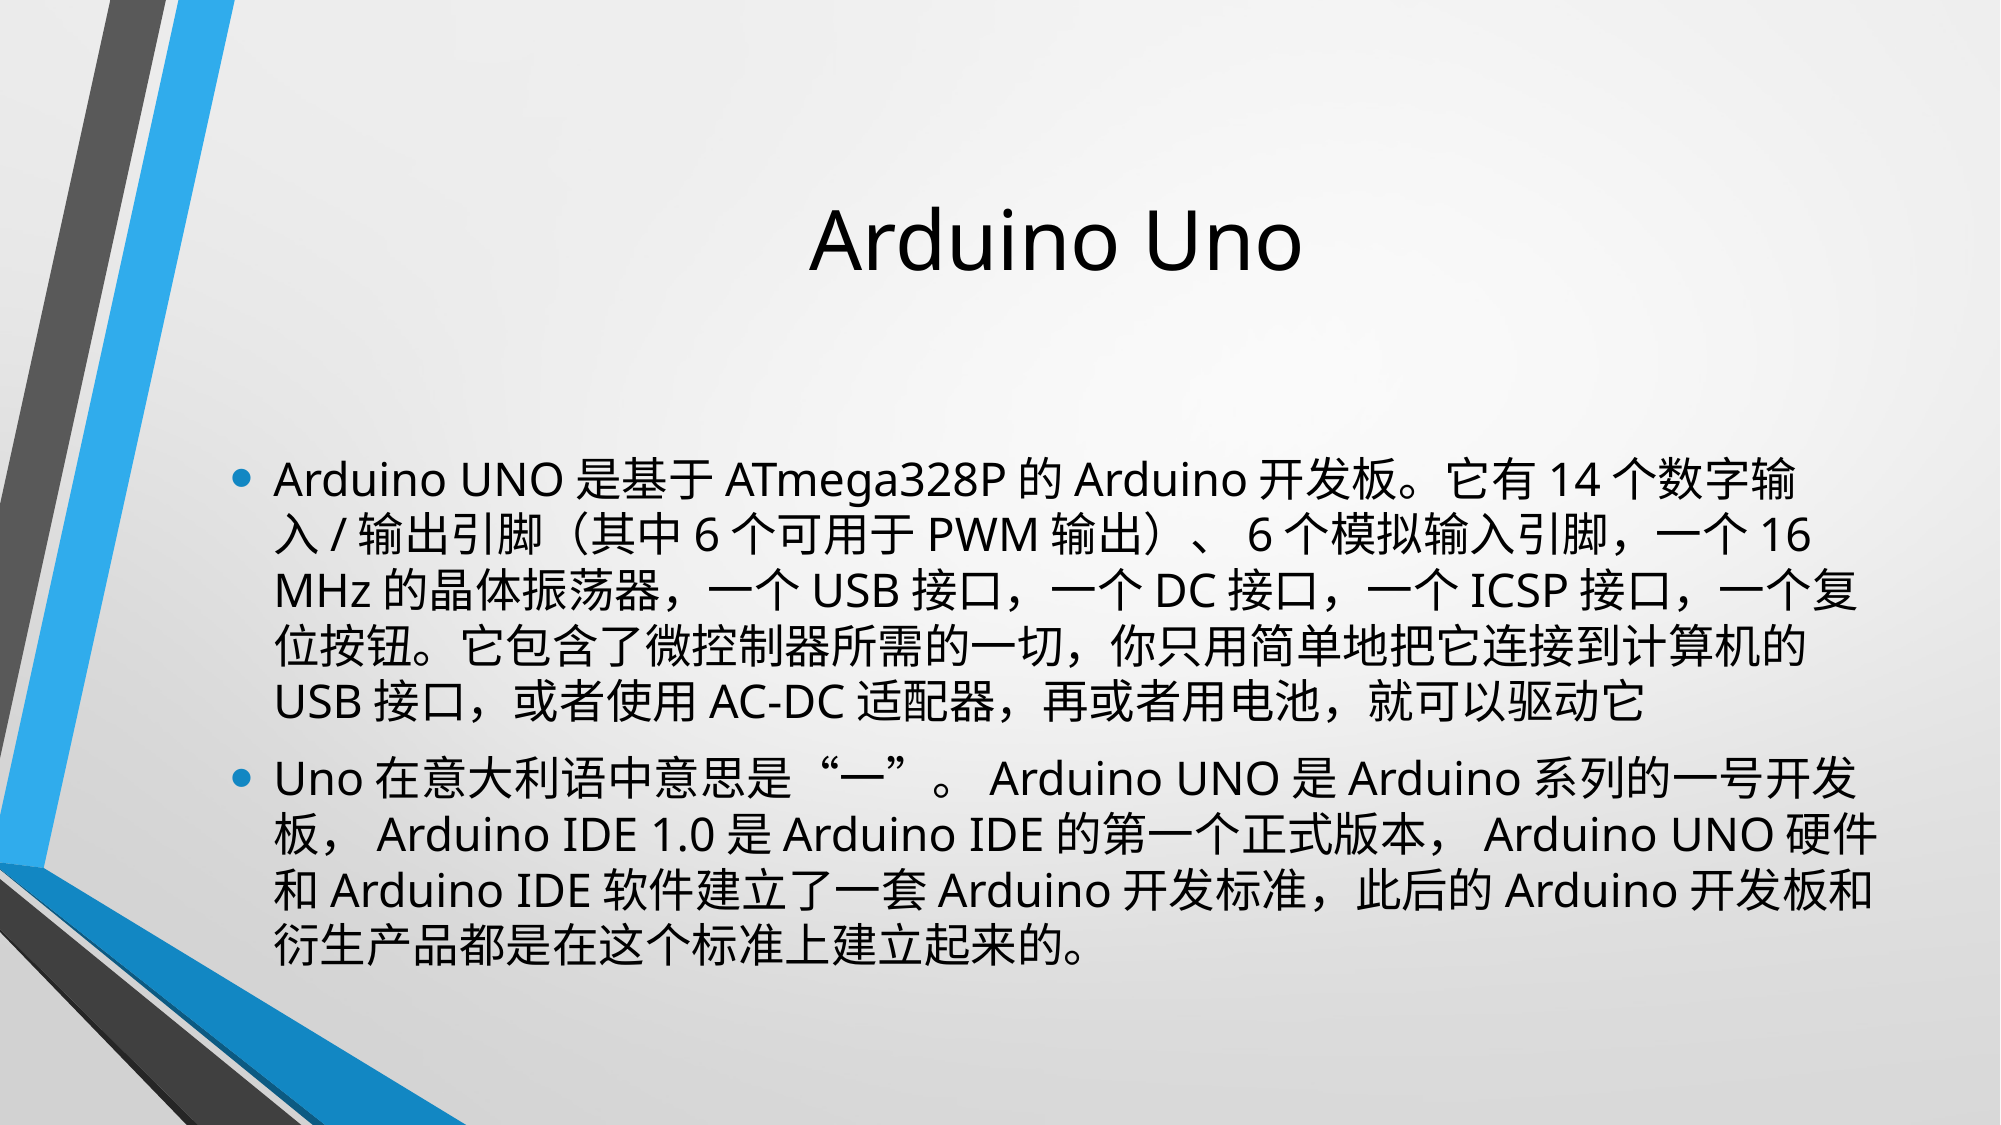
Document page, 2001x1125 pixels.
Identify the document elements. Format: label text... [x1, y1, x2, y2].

list Arduino UNO是基于ATmega328P的Arduino开发板。它有14个数字输入/输出引脚（其中6个可用于PWM输出）、6个模拟输入引脚，一个16 MHz的晶体振荡器，一个USB接口，一个DC接口，一个ICSP接口，一个复位按钮。它包含了微控制器所需的一切，你只用简单地把它连接到计算机的USB接口，或者使用AC-DC适配器，再或者用电池，就可以驱动它 Uno在意大利语中意思是“一”。Arduino UNO是Arduino系列的一号开发板，Arduino IDE 1.0是Arduino IDE的第一个正式版本，Arduino UNO硬件和Arduino IDE软件建立了一套Arduino开发标准，此后的Arduino开发板和衍生产品都是在这个标准上建立起来的。 [214, 437, 1900, 985]
title Arduino Uno [214, 75, 1900, 400]
